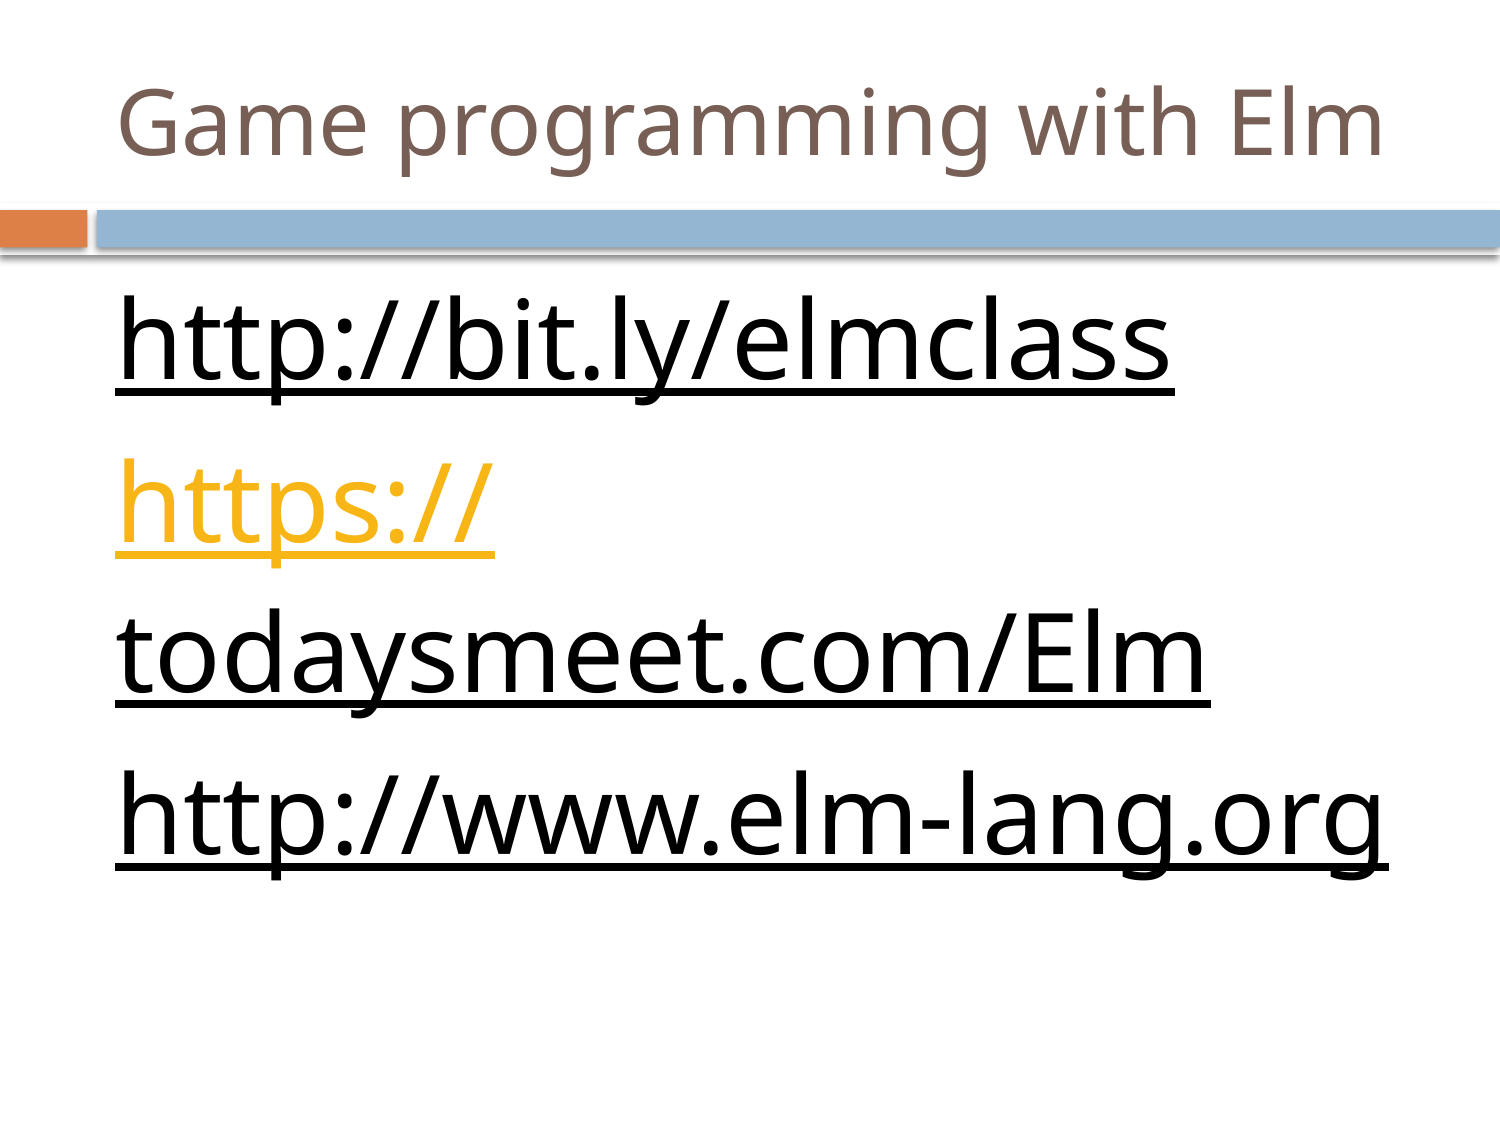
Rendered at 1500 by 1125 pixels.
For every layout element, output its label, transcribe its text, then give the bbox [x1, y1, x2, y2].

title Game programming with Elm [100, 37, 1438, 200]
list http://bit.ly/elmclass https://todaysmeet.com/Elm http://www.elm-lang.org [100, 262, 1438, 1000]
